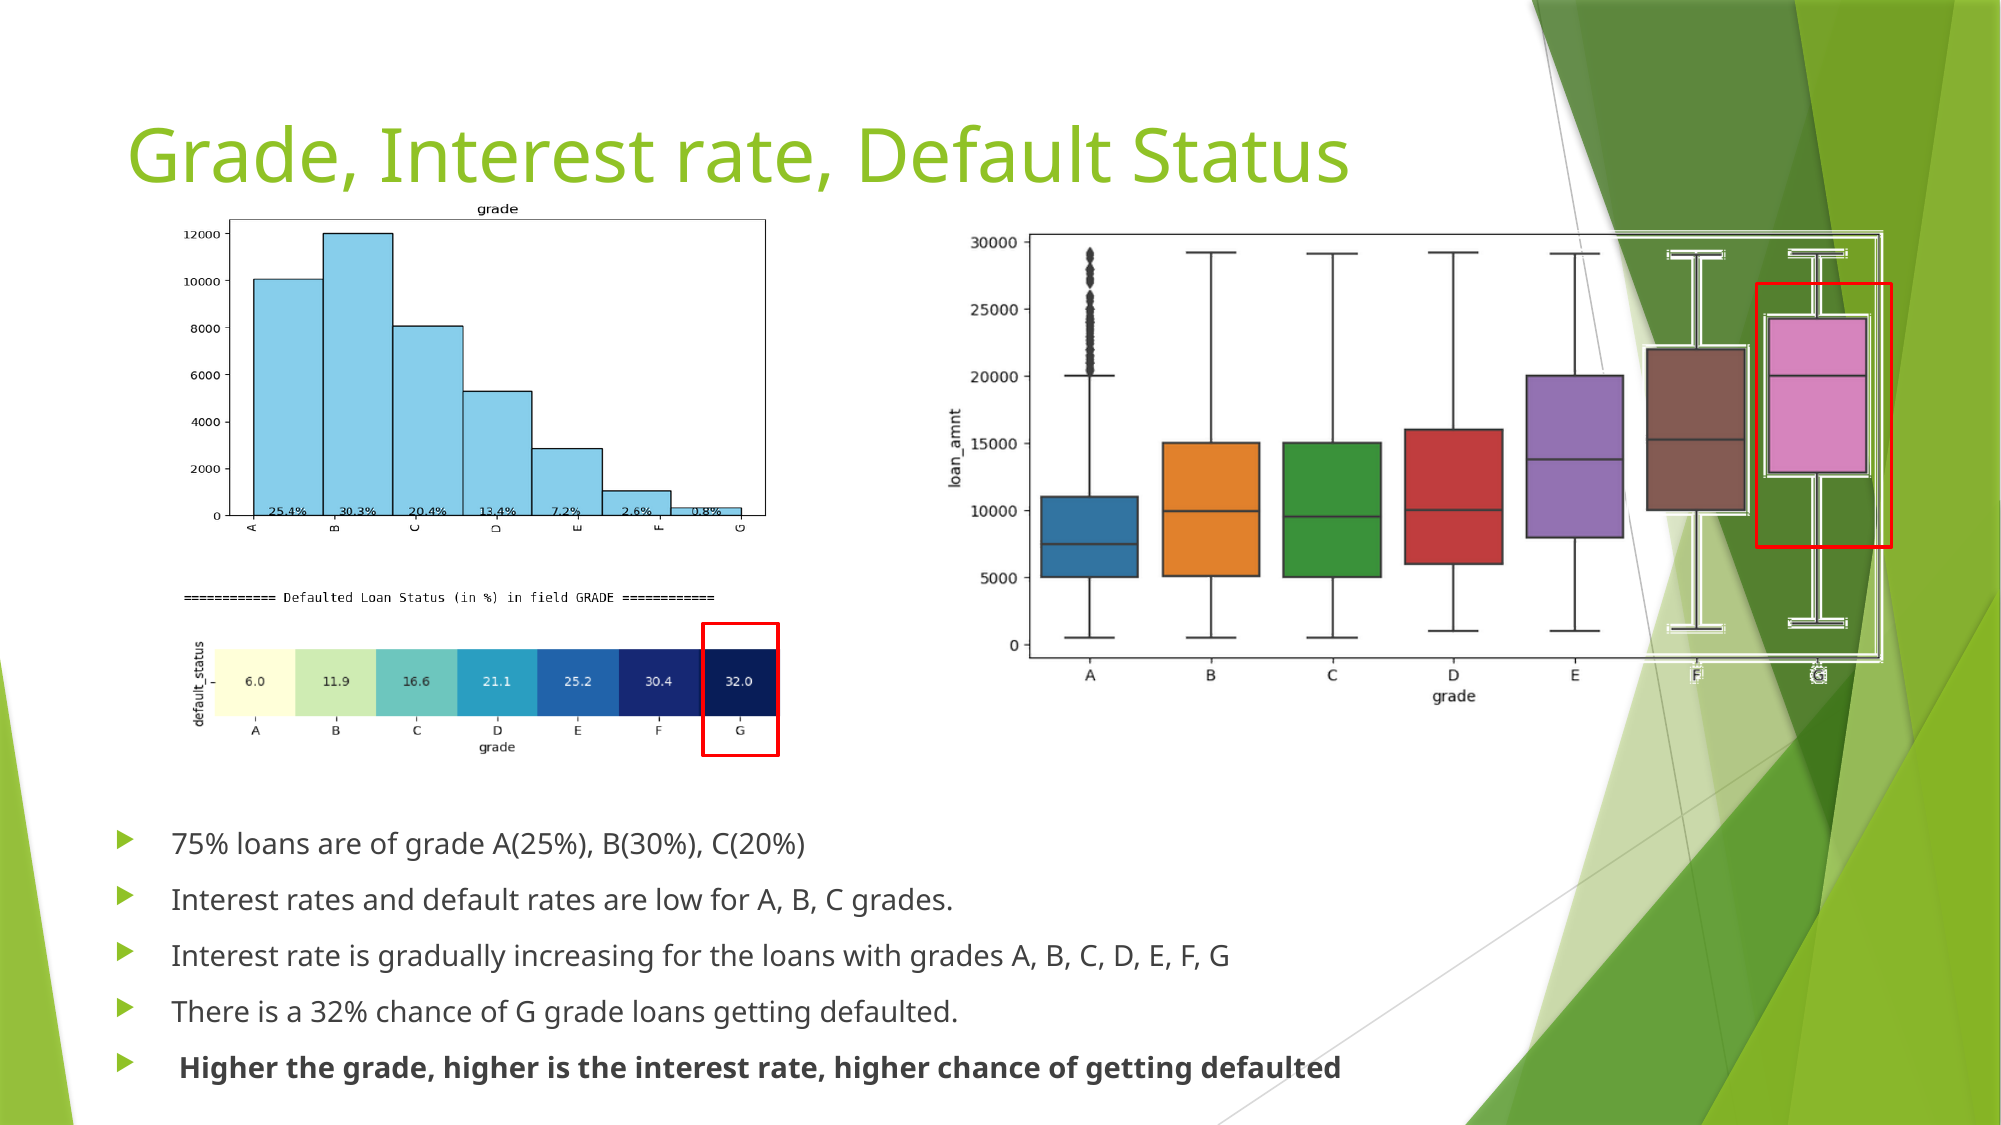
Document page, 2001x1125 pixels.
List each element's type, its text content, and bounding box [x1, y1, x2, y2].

title Grade, Interest rate, Default Status [111, 99, 1522, 317]
list 75% loans are of grade A(25%), B(30%), C(20%) Interest rates and default rates are low for A, B, C grades. Interest rate is gradually increasing for the loans with grades A, B, C, D, E, F, G There is a 32% chance of G grade loans getting defaulted. Higher the grade, higher is the interest rate, higher chance of getting defaulted [99, 818, 1900, 1125]
picture [176, 577, 790, 773]
picture [176, 188, 779, 533]
picture [940, 218, 1893, 712]
